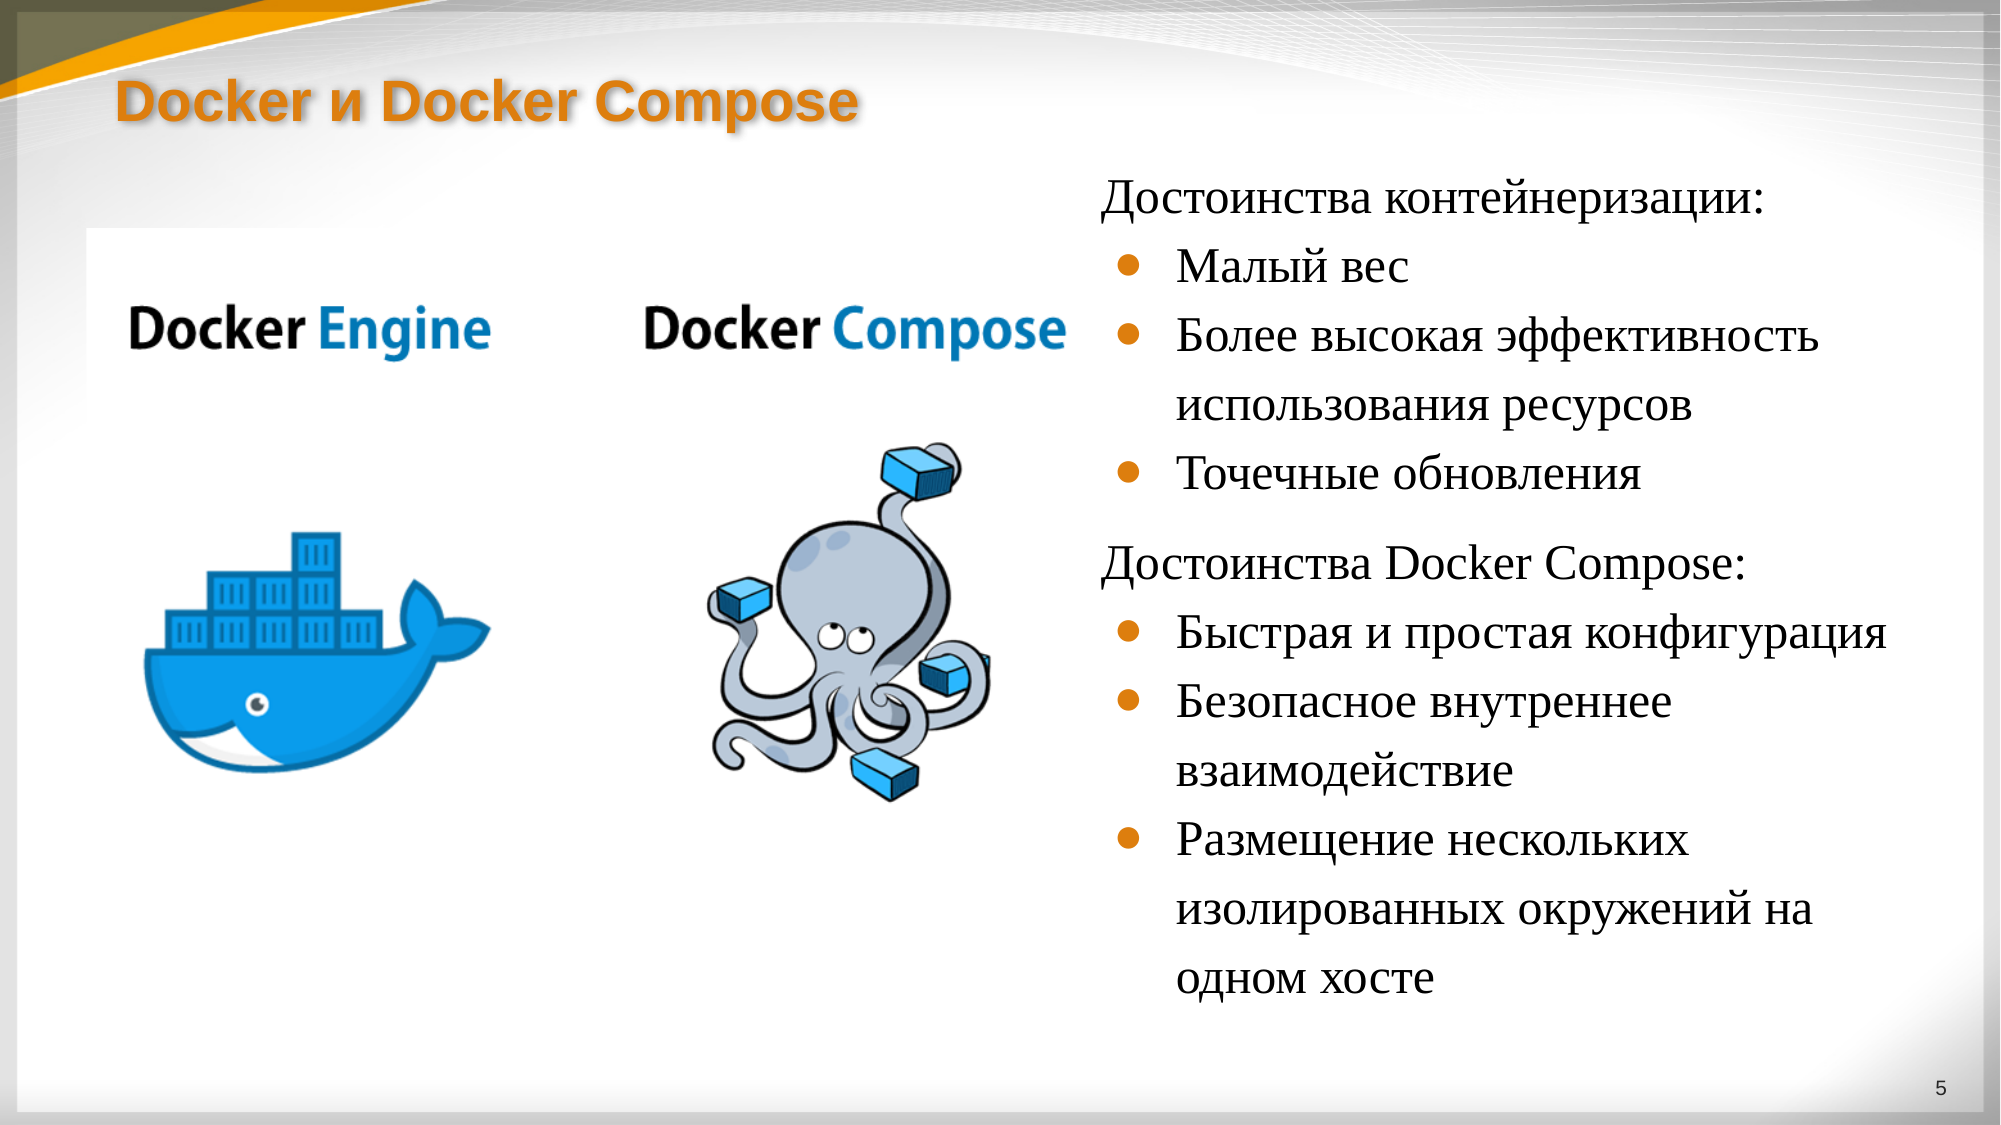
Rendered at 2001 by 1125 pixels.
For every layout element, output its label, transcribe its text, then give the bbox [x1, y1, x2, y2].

title Docker и Docker Compose [99, 25, 1950, 171]
list Достоинства контейнеризации: Малый вес Более высокая эффективность использования ресурсов Точечные обновления Достоинства Docker Compose: Быстрая и простая конфигурация Безопасное внутреннее взаимодействие Размещение нескольких изолированных окружений на одном хосте [1085, 178, 1950, 994]
slide_number ‹#› [1890, 1057, 1992, 1118]
picture [0, 0, 2001, 1125]
